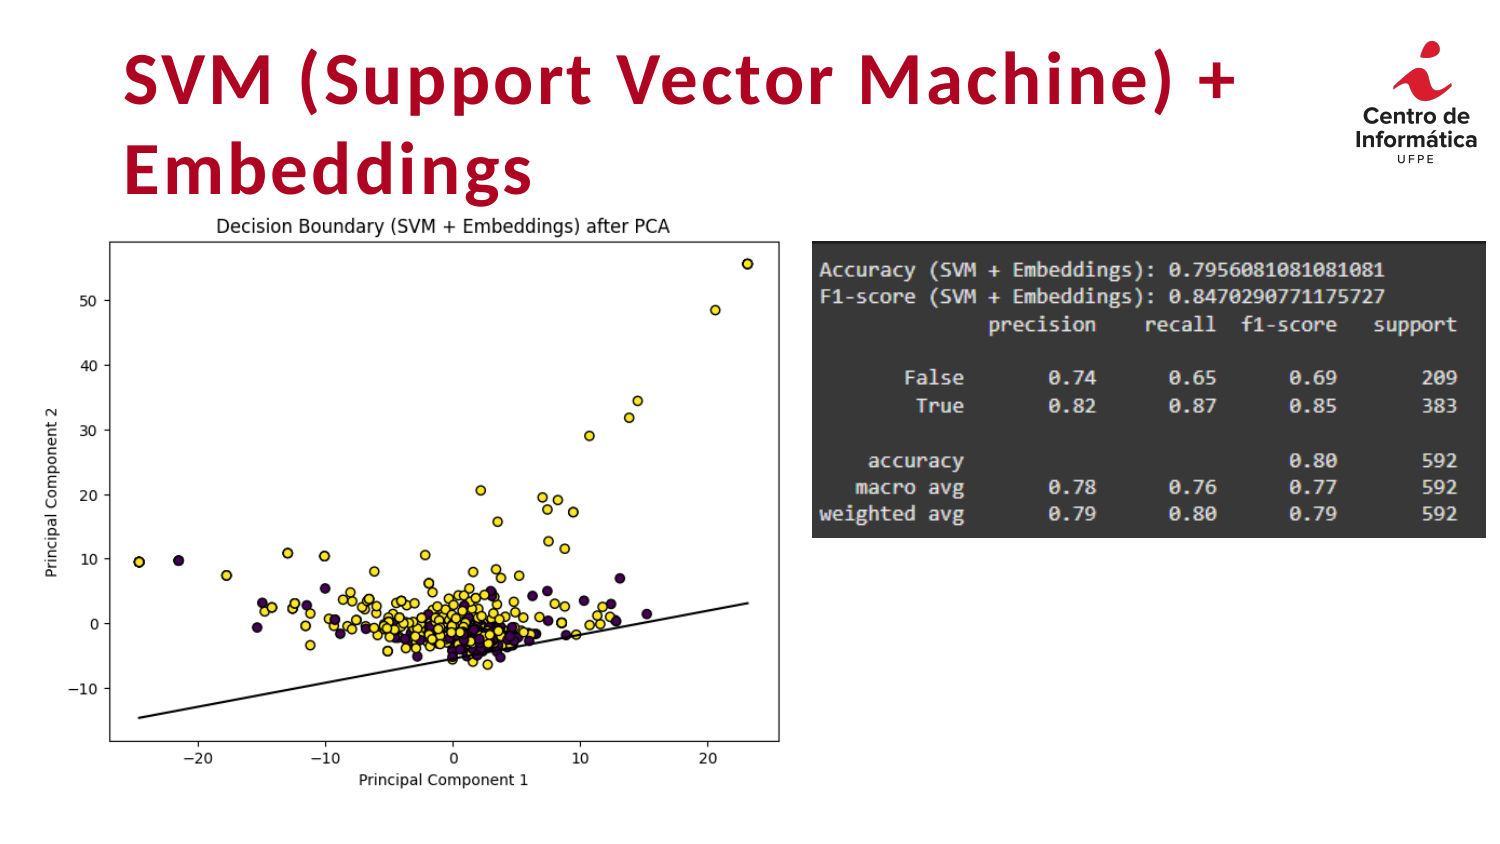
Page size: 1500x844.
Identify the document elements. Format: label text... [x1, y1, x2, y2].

title SVM (Support Vector Machine) + Embeddings [121, 0, 1338, 210]
picture [812, 240, 1487, 539]
picture [37, 207, 785, 796]
picture [1332, 33, 1500, 175]
